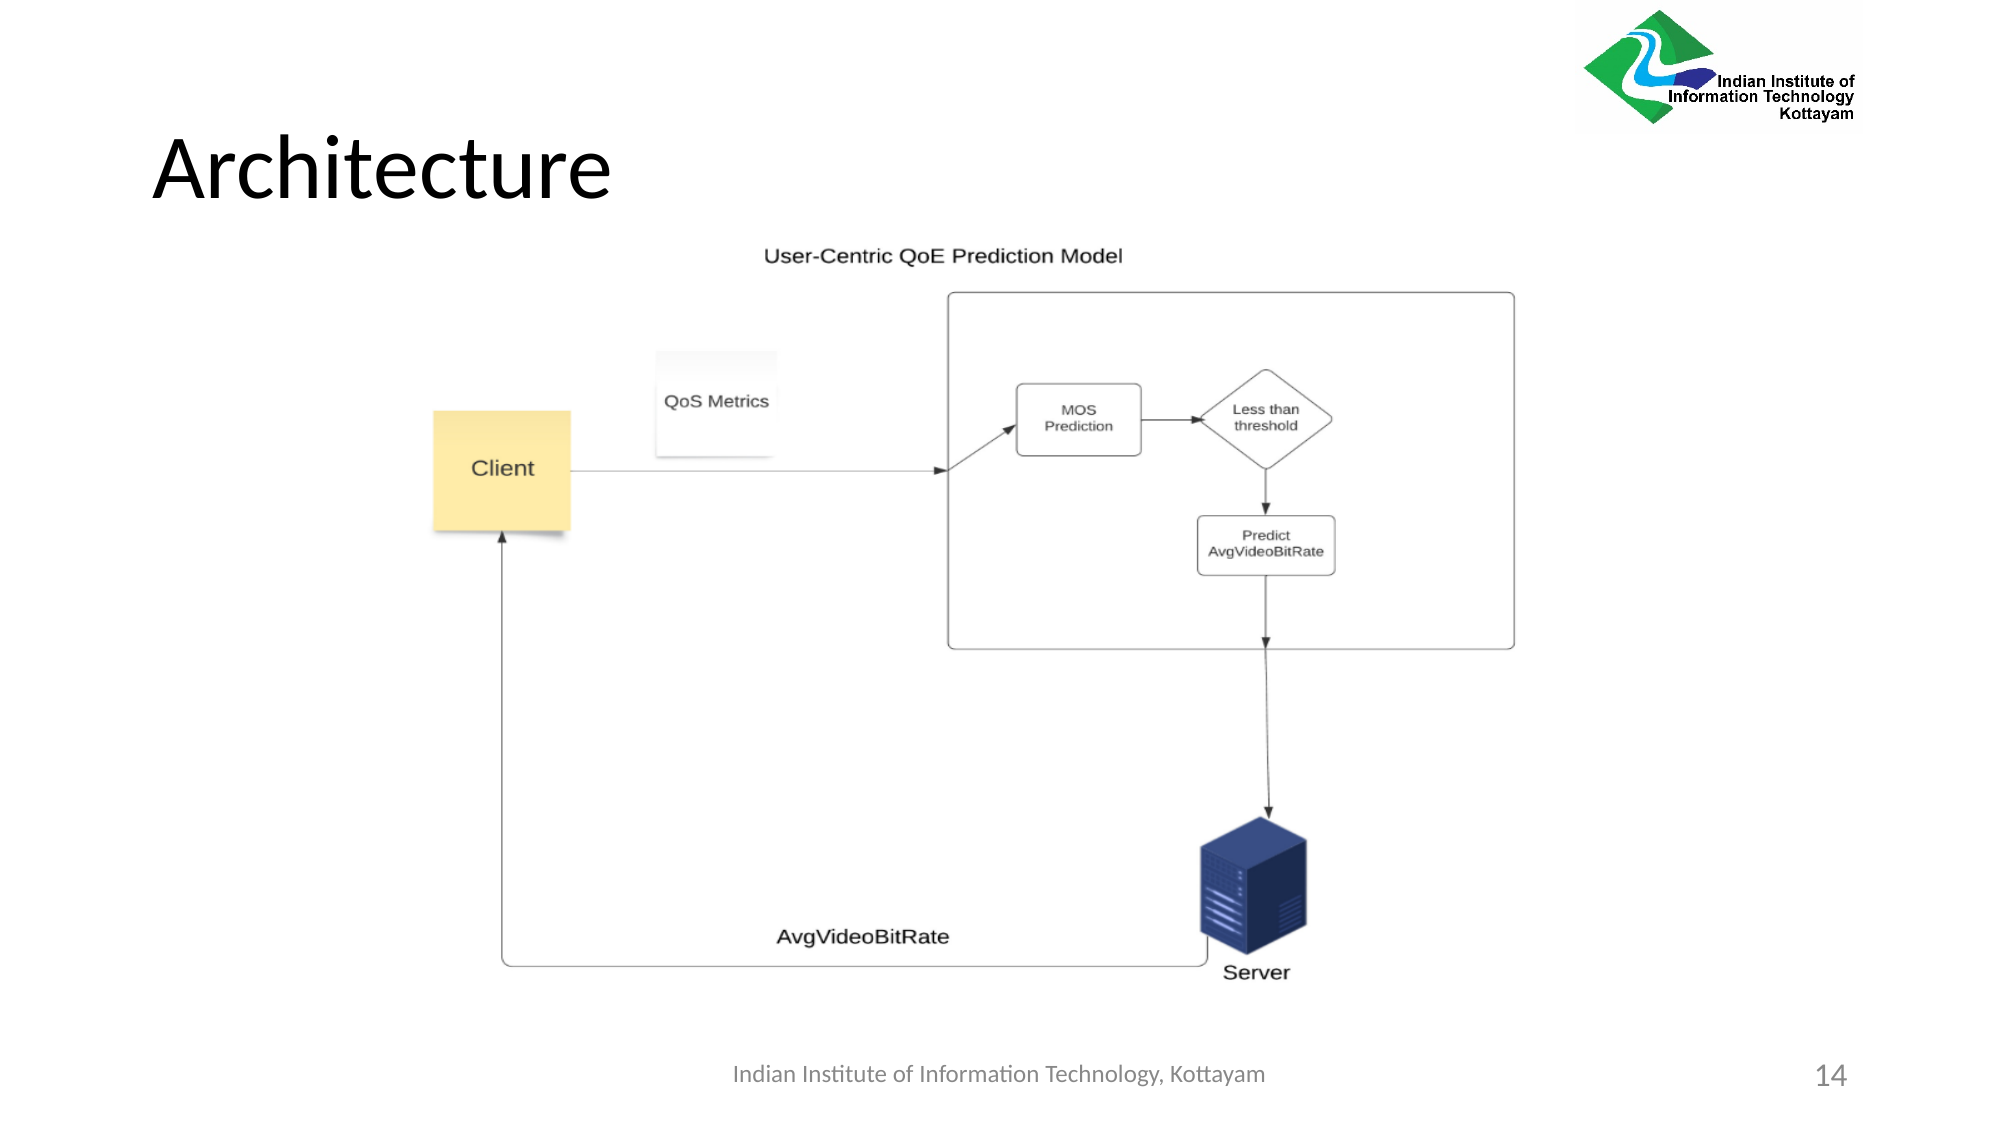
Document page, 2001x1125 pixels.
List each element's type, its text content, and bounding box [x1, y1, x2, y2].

footer Indian Institute of Information Technology, Kottayam [662, 1042, 1338, 1103]
picture [1574, 0, 1863, 134]
title Architecture [137, 59, 1863, 278]
slide_number 14 [1412, 1042, 1863, 1103]
picture [415, 217, 1585, 1029]
